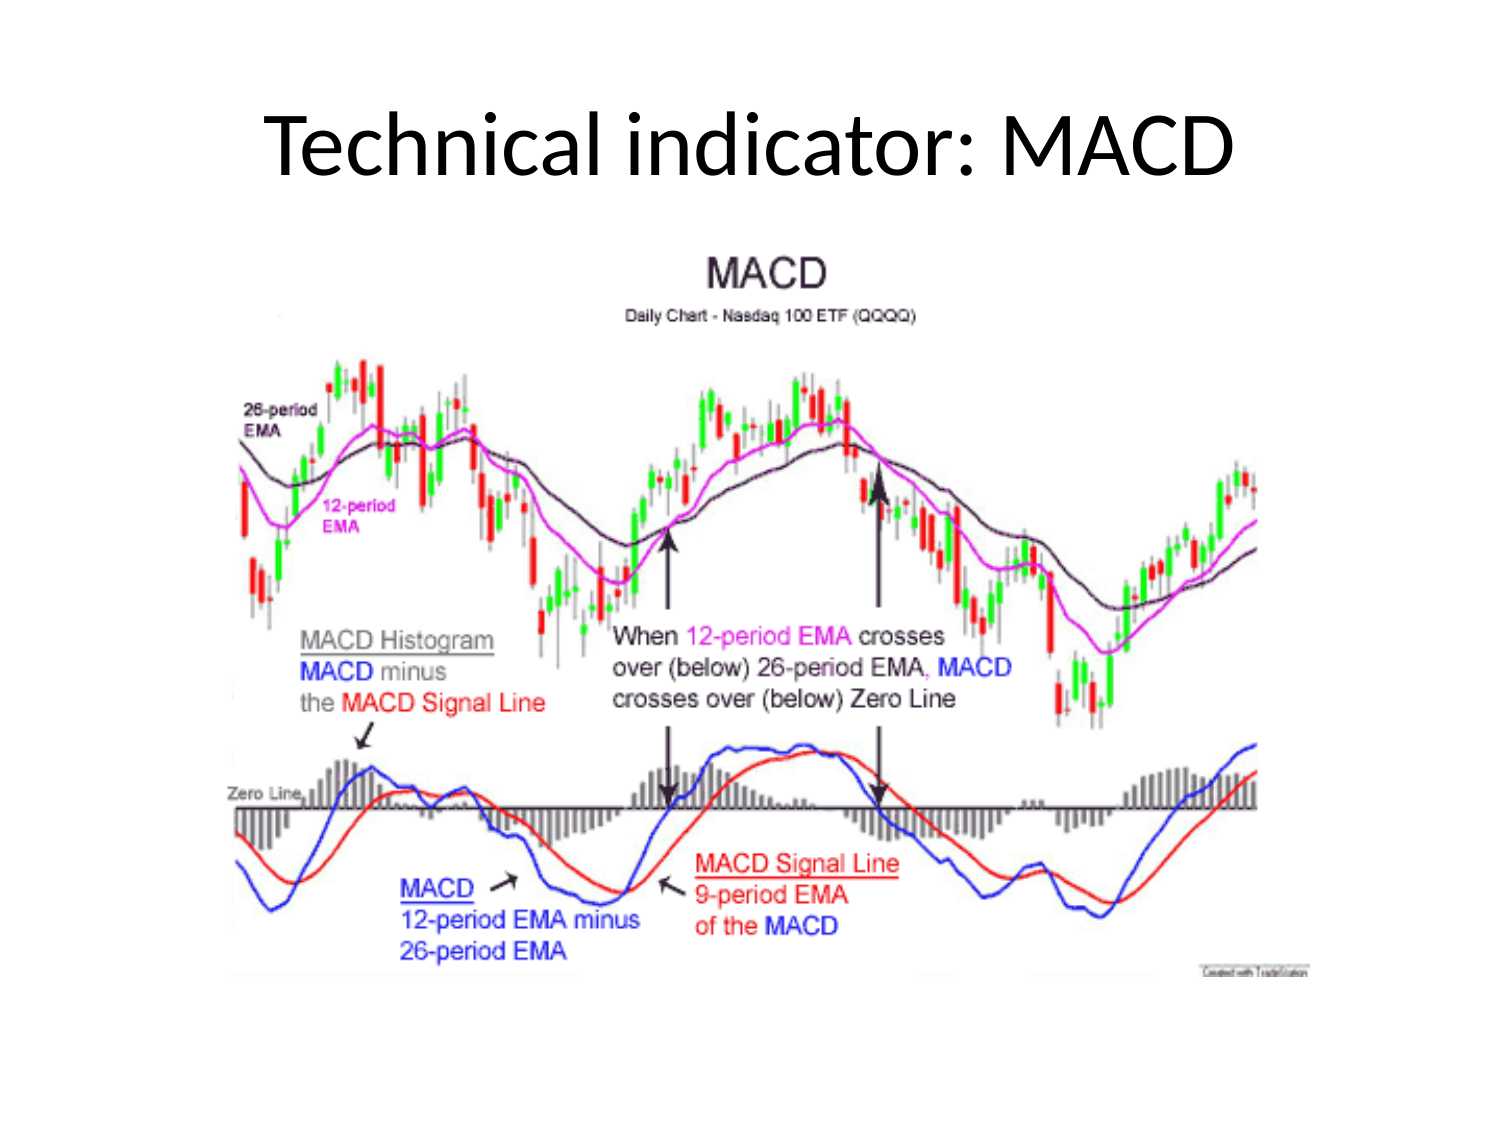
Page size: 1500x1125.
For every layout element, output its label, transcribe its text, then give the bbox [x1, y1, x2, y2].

picture [226, 246, 1311, 977]
title Technical indicator: MACD [75, 45, 1425, 233]
